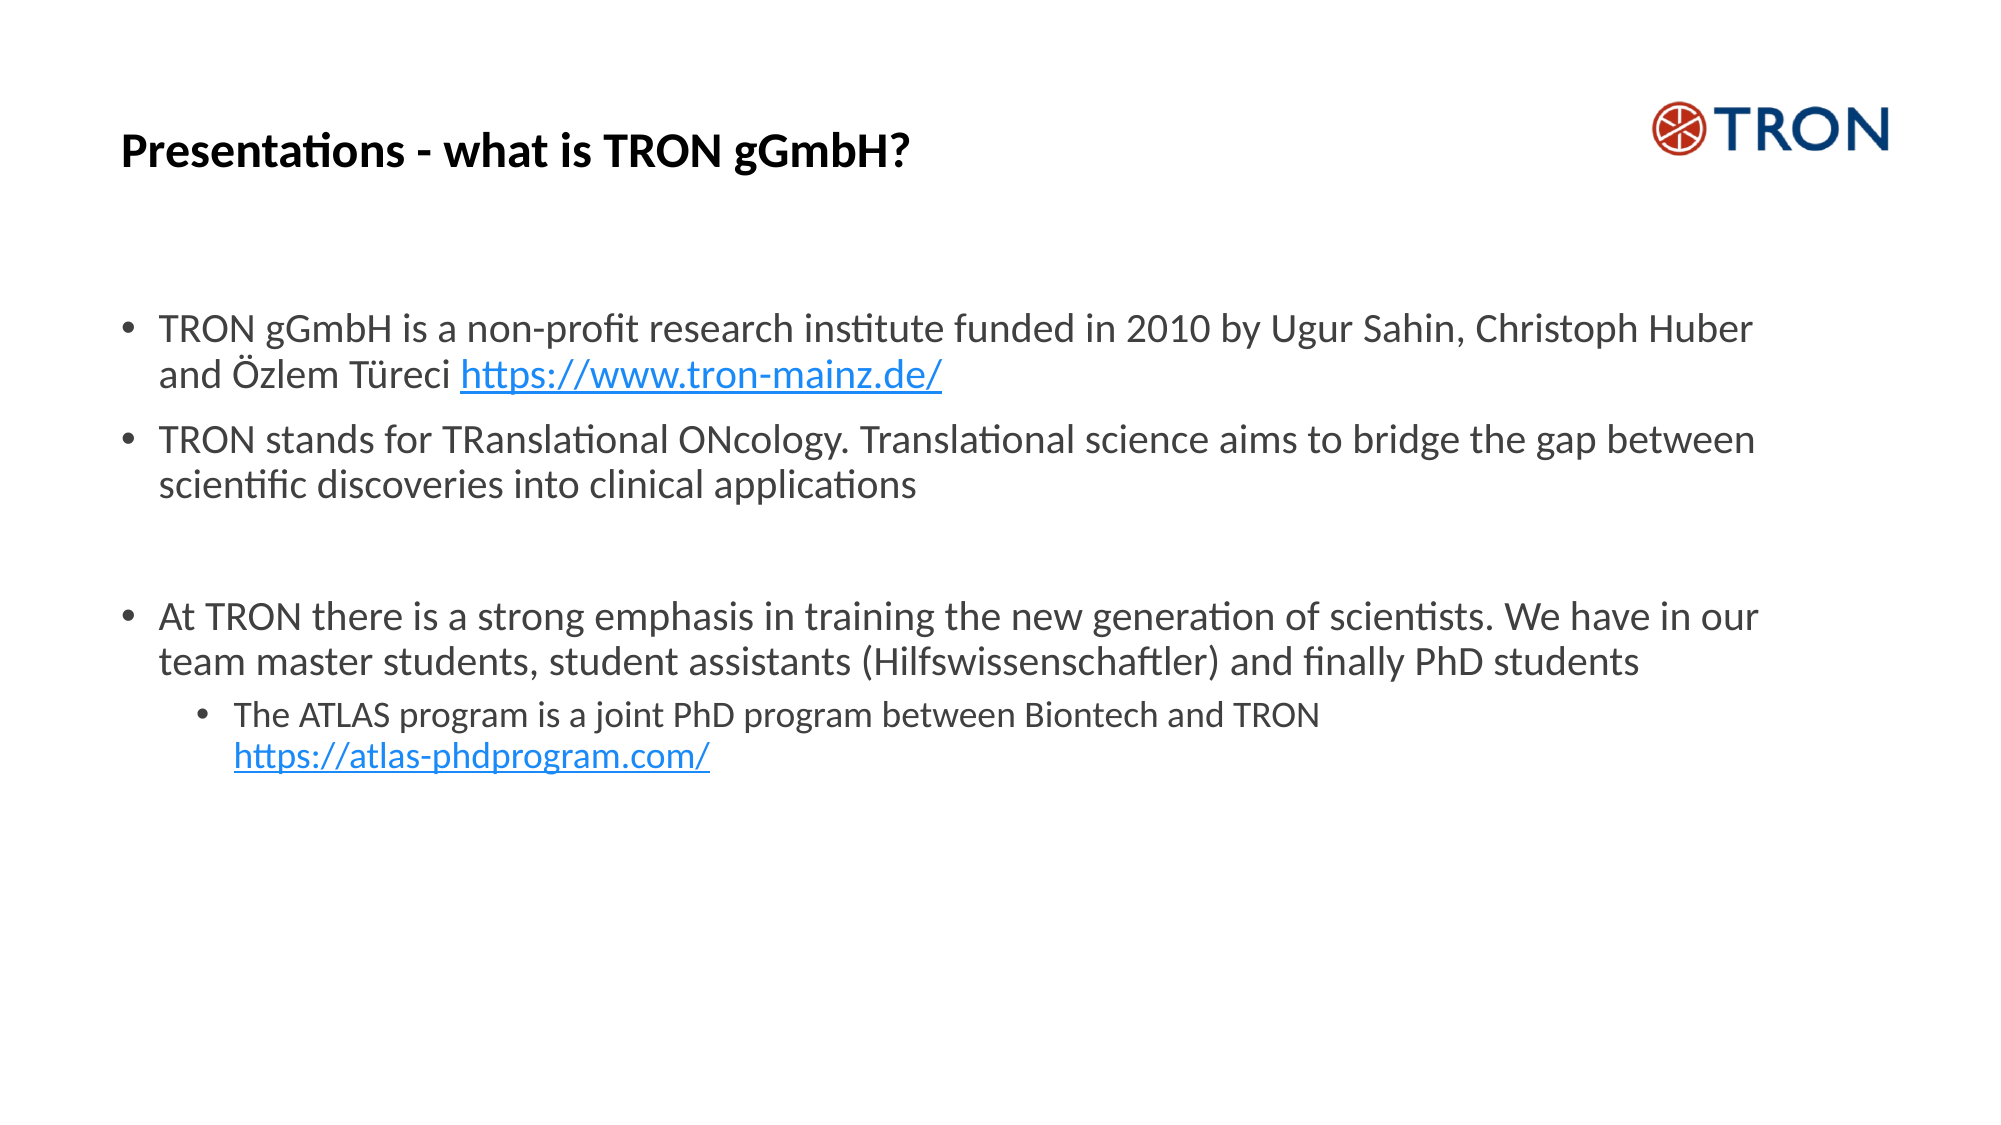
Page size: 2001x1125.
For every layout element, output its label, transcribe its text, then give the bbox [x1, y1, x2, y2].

picture [1643, 96, 1902, 159]
list TRON gGmbH is a non-profit research institute funded in 2010 by Ugur Sahin, Christoph Huber and Özlem Türeci https://www.tron-mainz.de/ TRON stands for TRanslational ONcology. Translational science aims to bridge the gap between scientific discoveries into clinical applications At TRON there is a strong emphasis in training the new generation of scientists. We have in our team master students, student assistants (Hilfswissenschaftler) and finally PhD students The ATLAS program is a joint PhD program between Biontech and TRON https://atlas-phdprogram.com/ [106, 299, 1781, 1014]
title Presentations - what is TRON gGmbH? [106, 42, 1832, 260]
